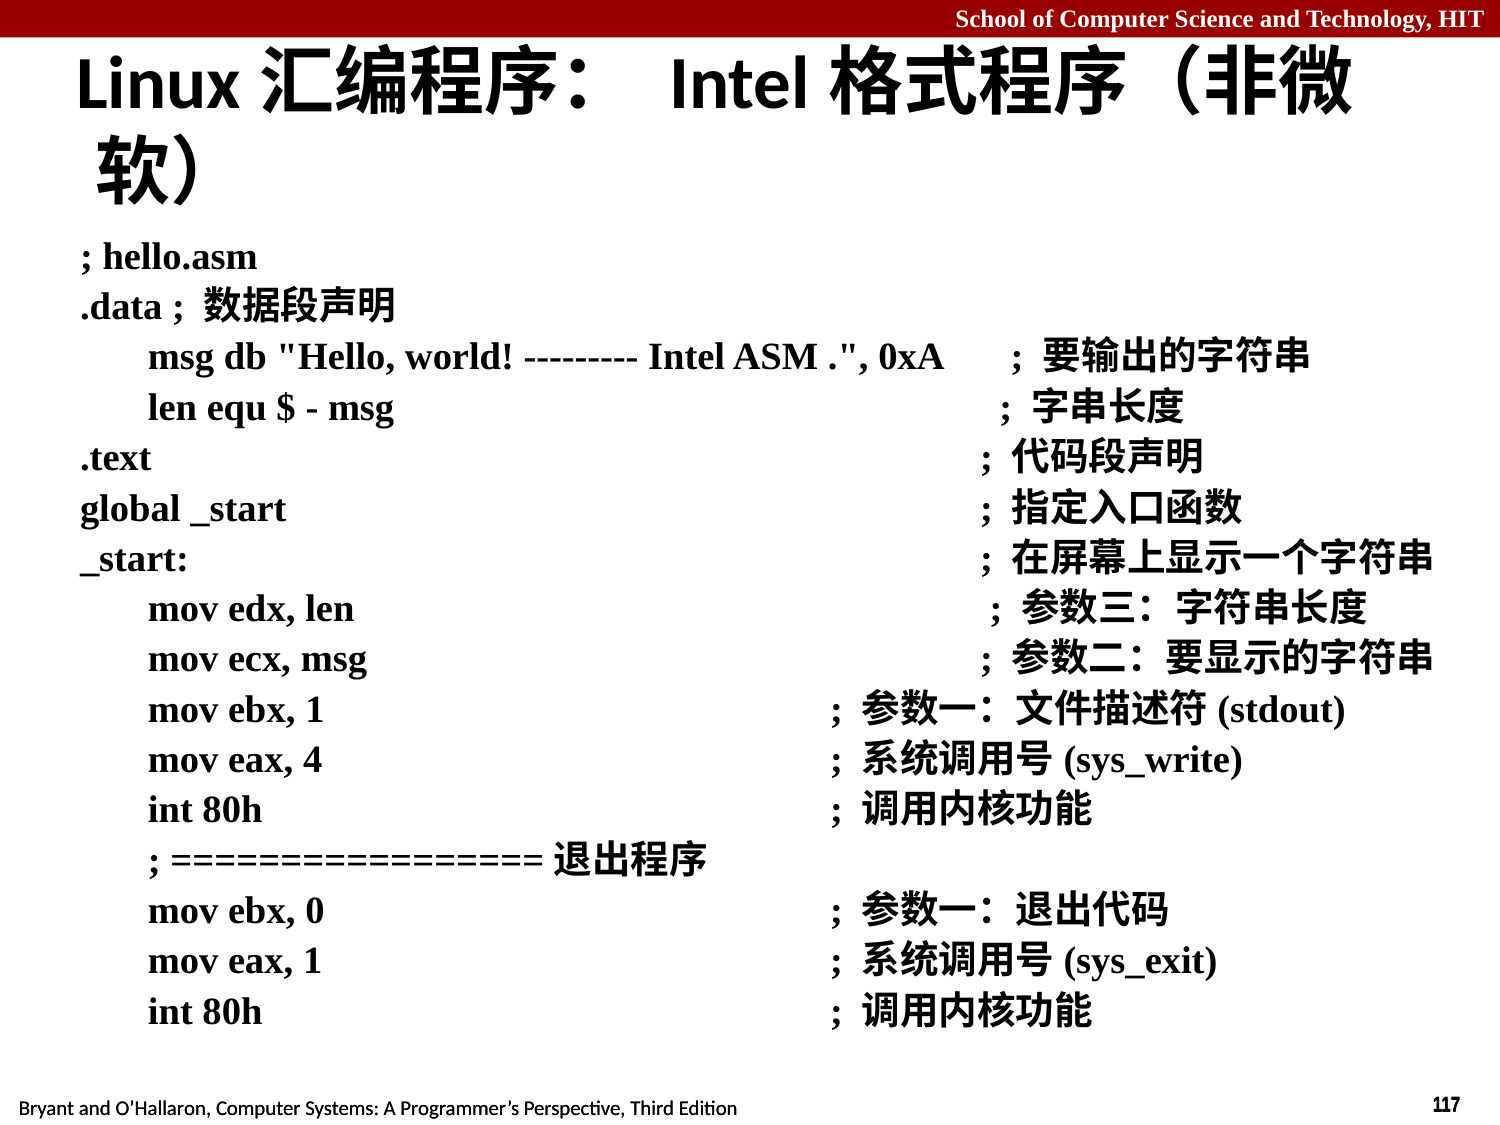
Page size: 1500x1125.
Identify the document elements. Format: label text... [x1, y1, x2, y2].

list ; hello.asm .data ; 数据段声明 msg db "Hello, world! --------- Intel ASM .", 0xA ; 要输出的字符串 len equ $ - msg ; 字串长度 .text ; 代码段声明 global _start ; 指定入口函数 _start: ; 在屏幕上显示一个字符串 mov edx, len ; 参数三：字符串长度 mov ecx, msg ; 参数二：要显示的字符串 mov ebx, 1 ; 参数一：文件描述符(stdout) mov eax, 4 ; 系统调用号(sys_write) int 80h ; 调用内核功能 ; =================退出程序 mov ebx, 0 ; 参数一：退出代码 mov eax, 1 ; 系统调用号(sys_exit) int 80h ; 调用内核功能 [64, 223, 1476, 1088]
title Linux汇编程序： Intel格式程序（非微软） [61, 61, 1500, 187]
